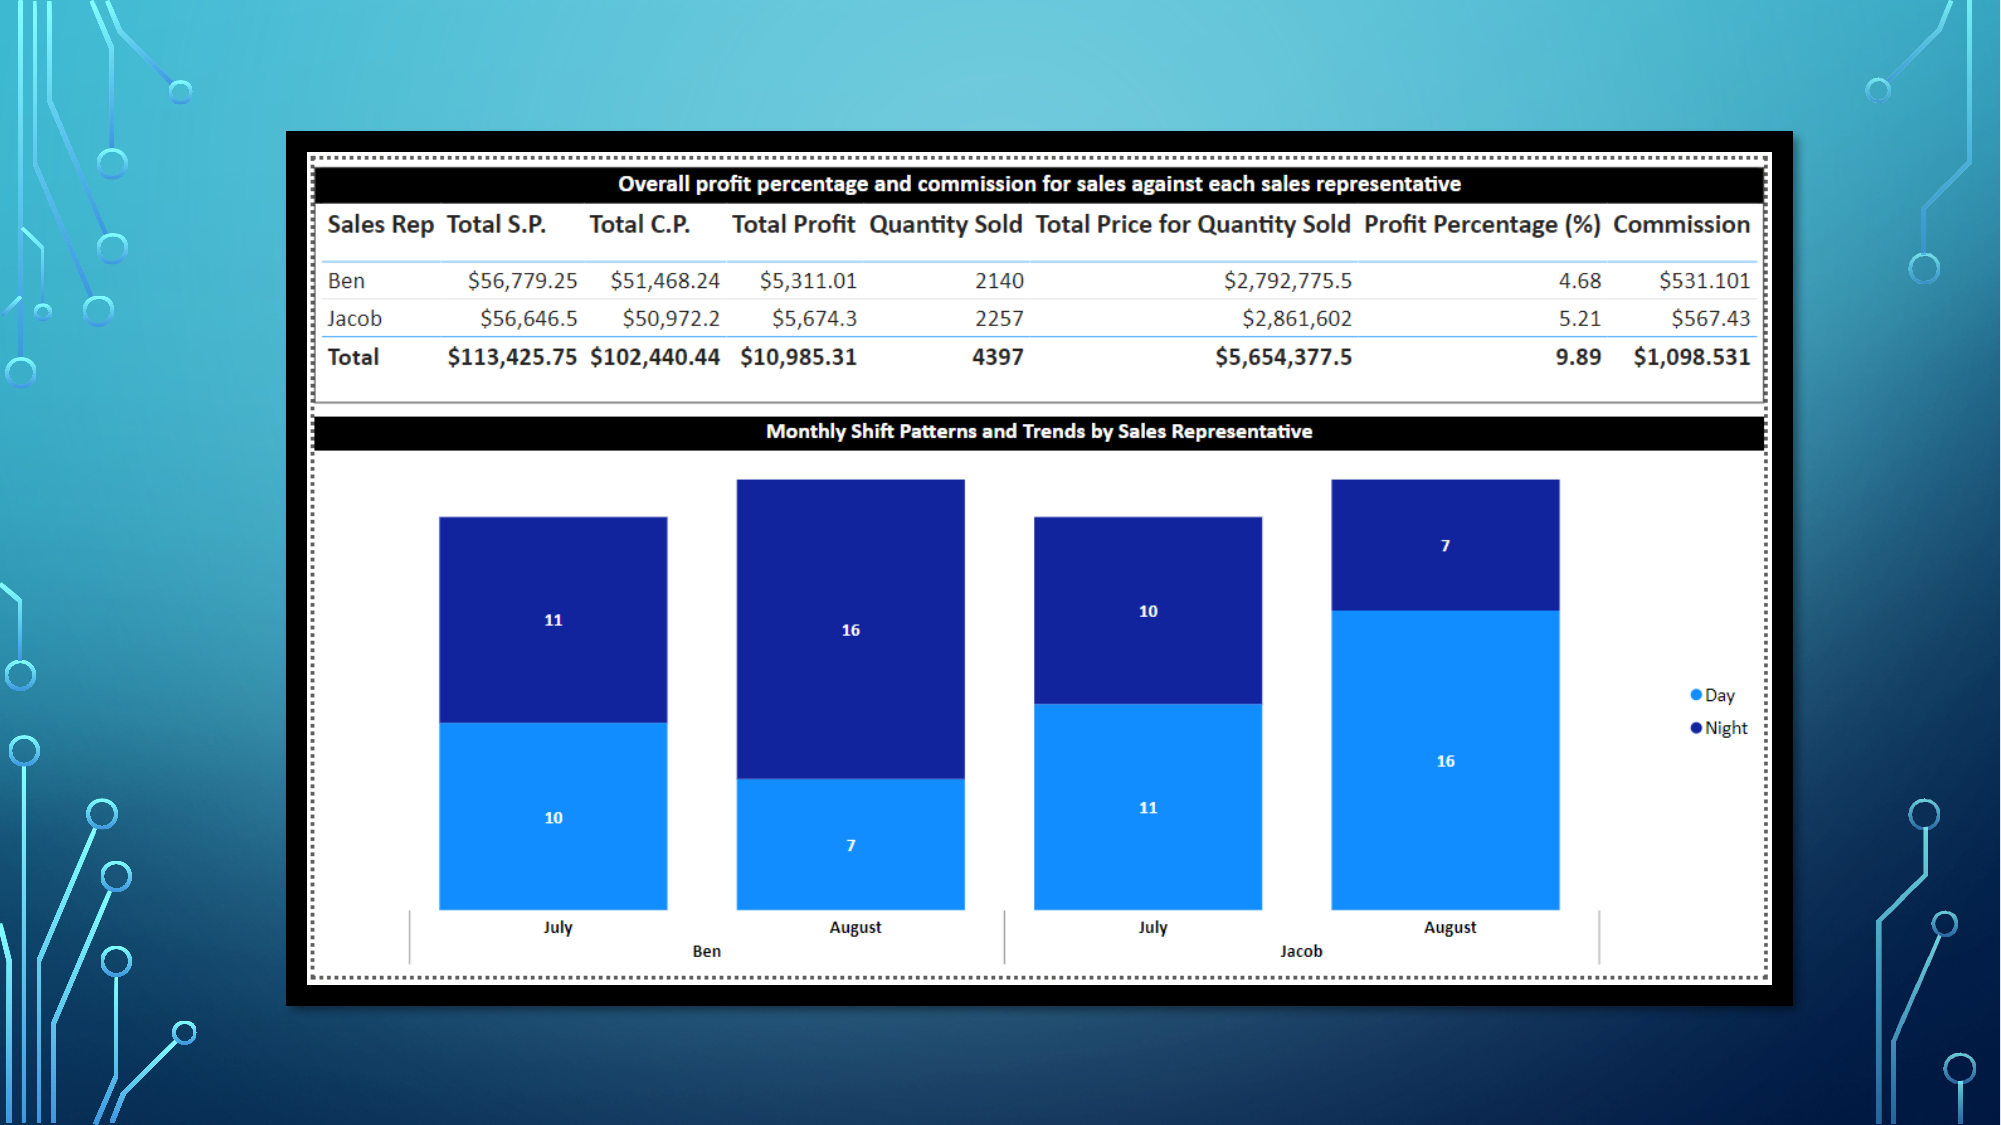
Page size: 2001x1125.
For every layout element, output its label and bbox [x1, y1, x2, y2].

picture [306, 151, 1773, 986]
